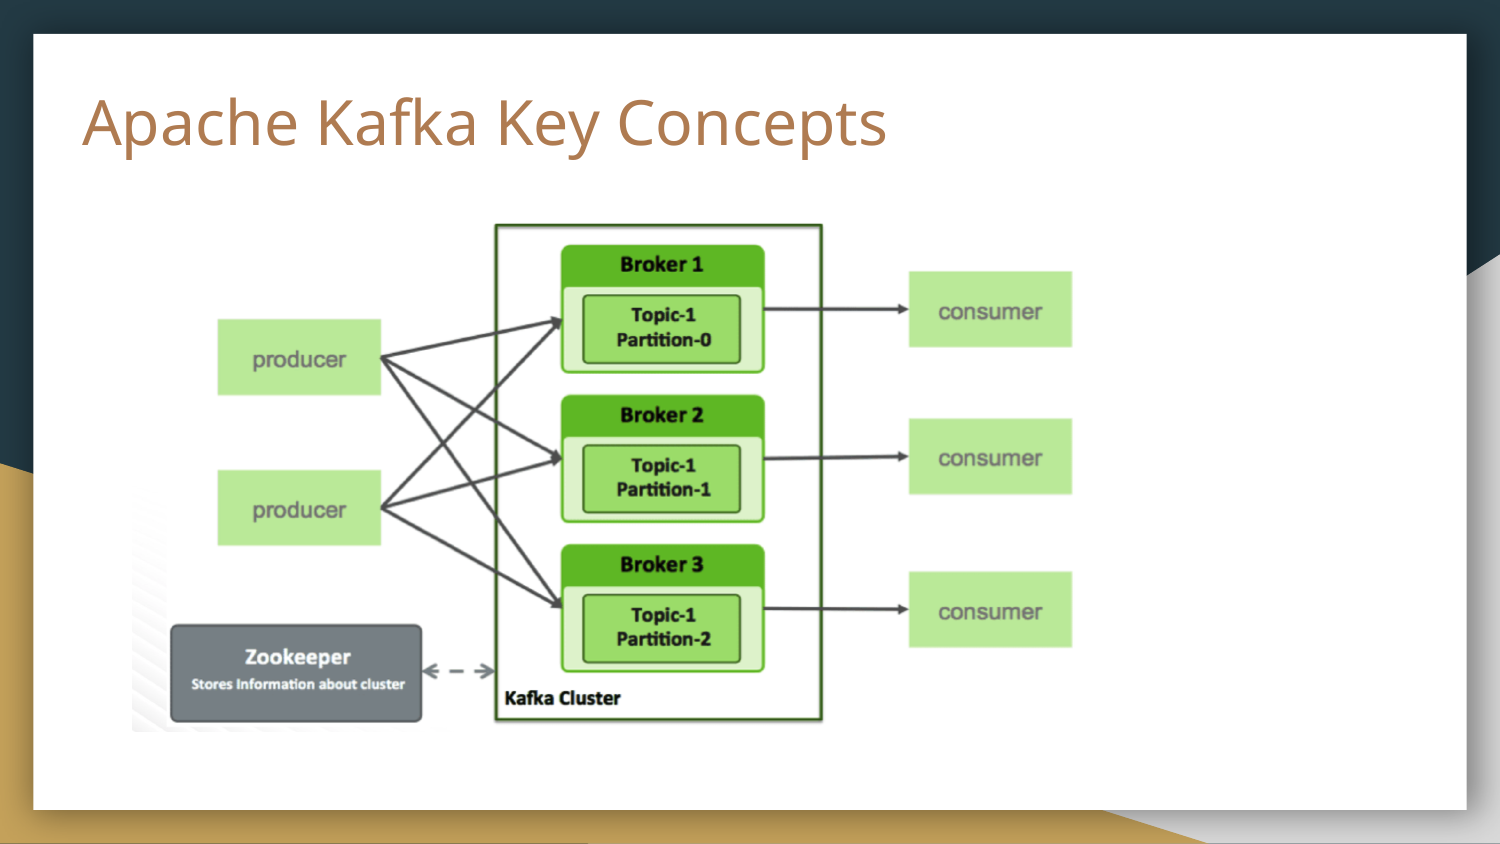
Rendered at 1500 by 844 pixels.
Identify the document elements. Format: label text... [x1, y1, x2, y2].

text_box [100, 326, 1169, 793]
title Apache Kafka Key Concepts [67, 68, 1299, 225]
picture [132, 199, 1146, 732]
